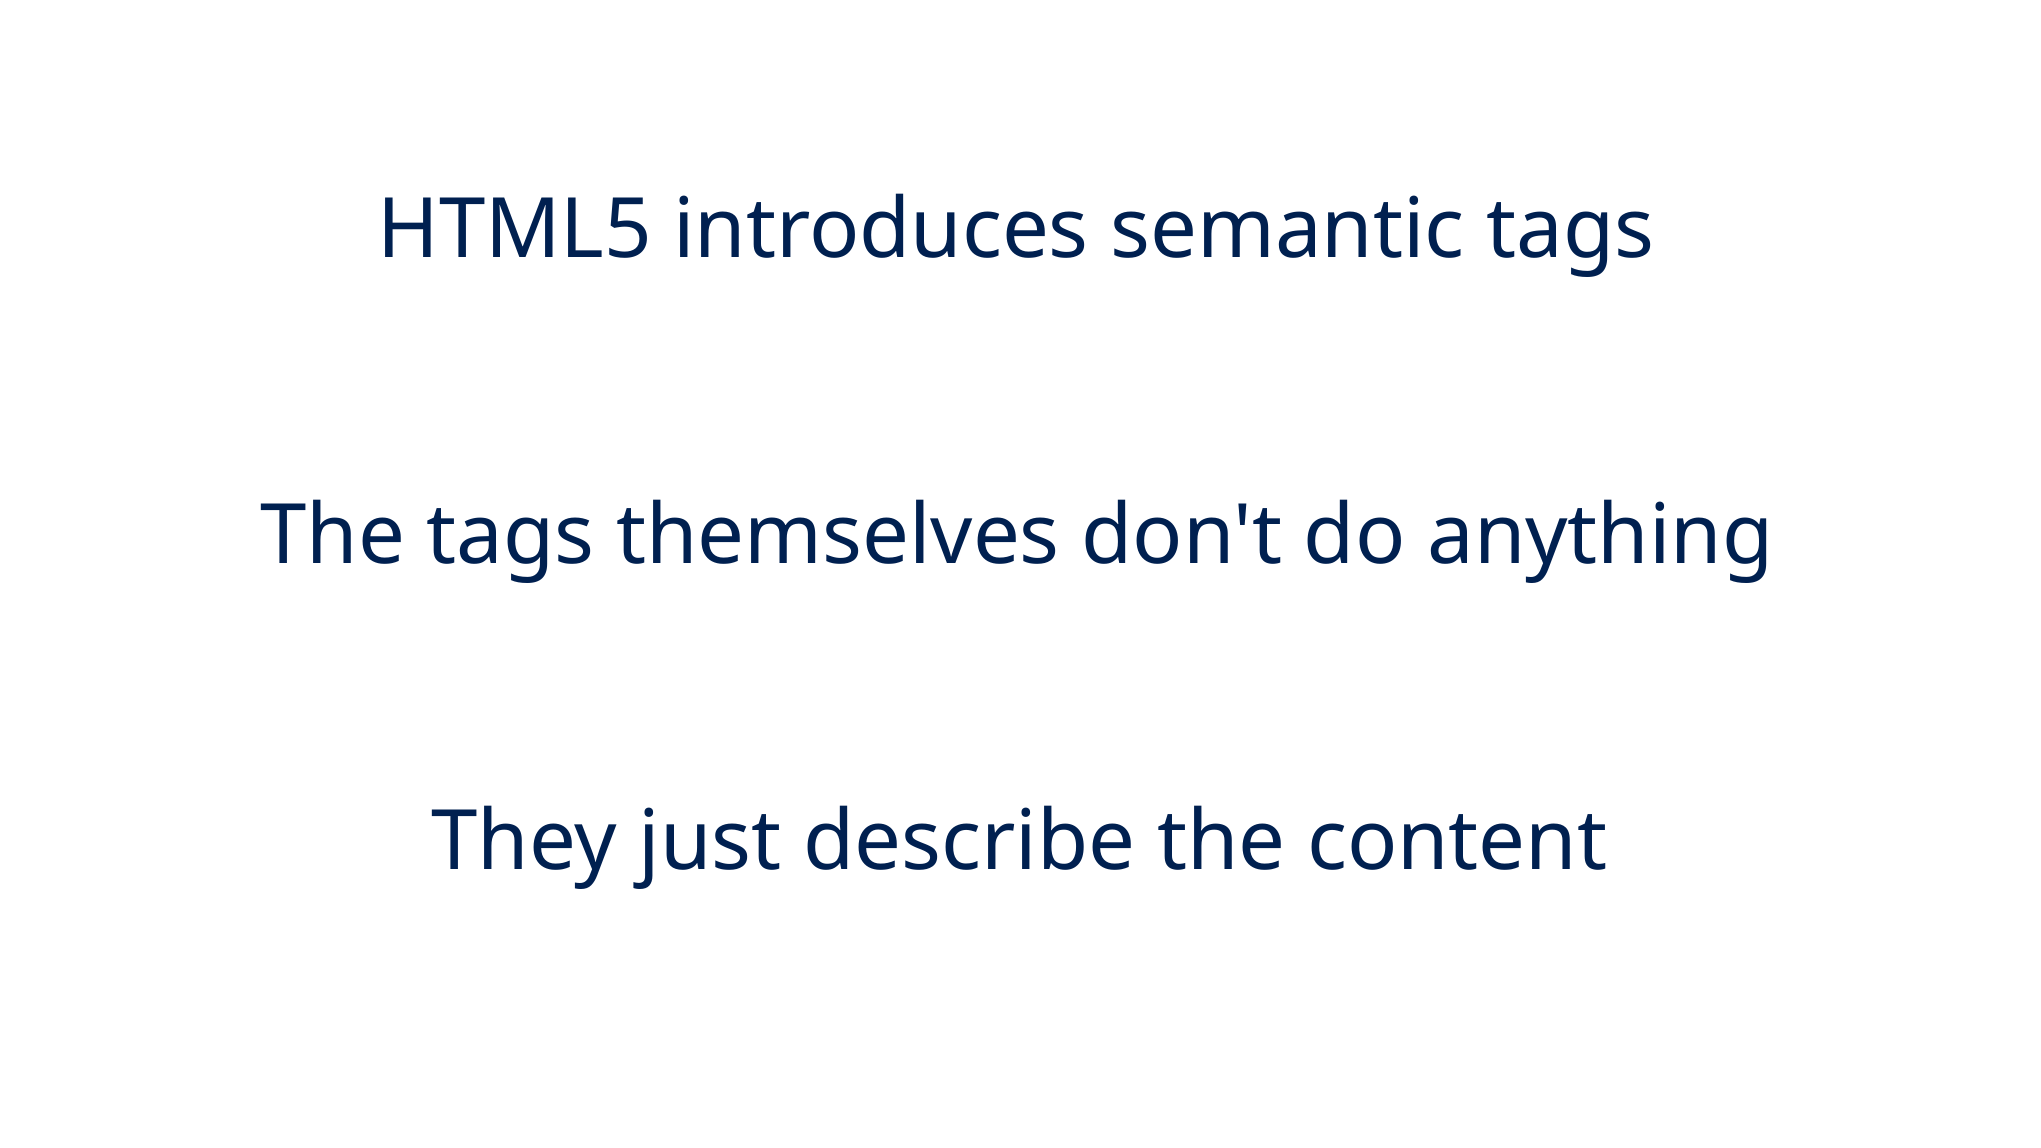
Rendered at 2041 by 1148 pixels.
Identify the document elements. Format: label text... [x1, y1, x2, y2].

text_box They just describe the content [401, 773, 1639, 912]
text_box The tags themselves don't do anything [230, 467, 1805, 606]
text_box HTML5 introduces semantic tags [347, 161, 1686, 300]
